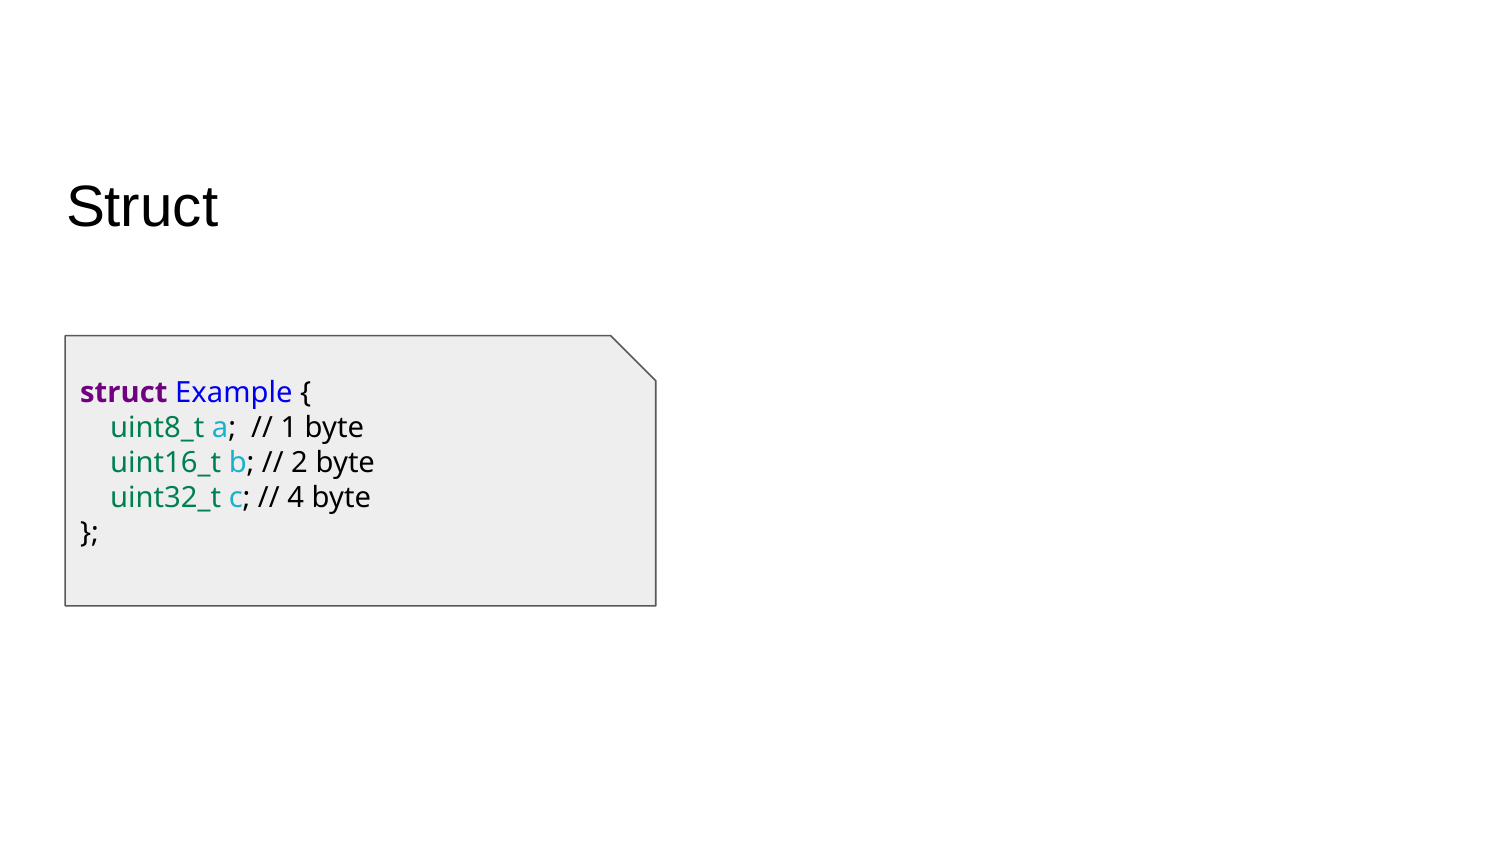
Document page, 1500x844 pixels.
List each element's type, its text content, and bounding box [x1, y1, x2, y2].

text_box struct Example { uint8_t a; // 1 byte uint16_t b; // 2 byte uint32_t c; // 4 byte }; [65, 335, 656, 606]
text_box [65, 260, 1441, 844]
title Struct [51, 122, 1449, 254]
